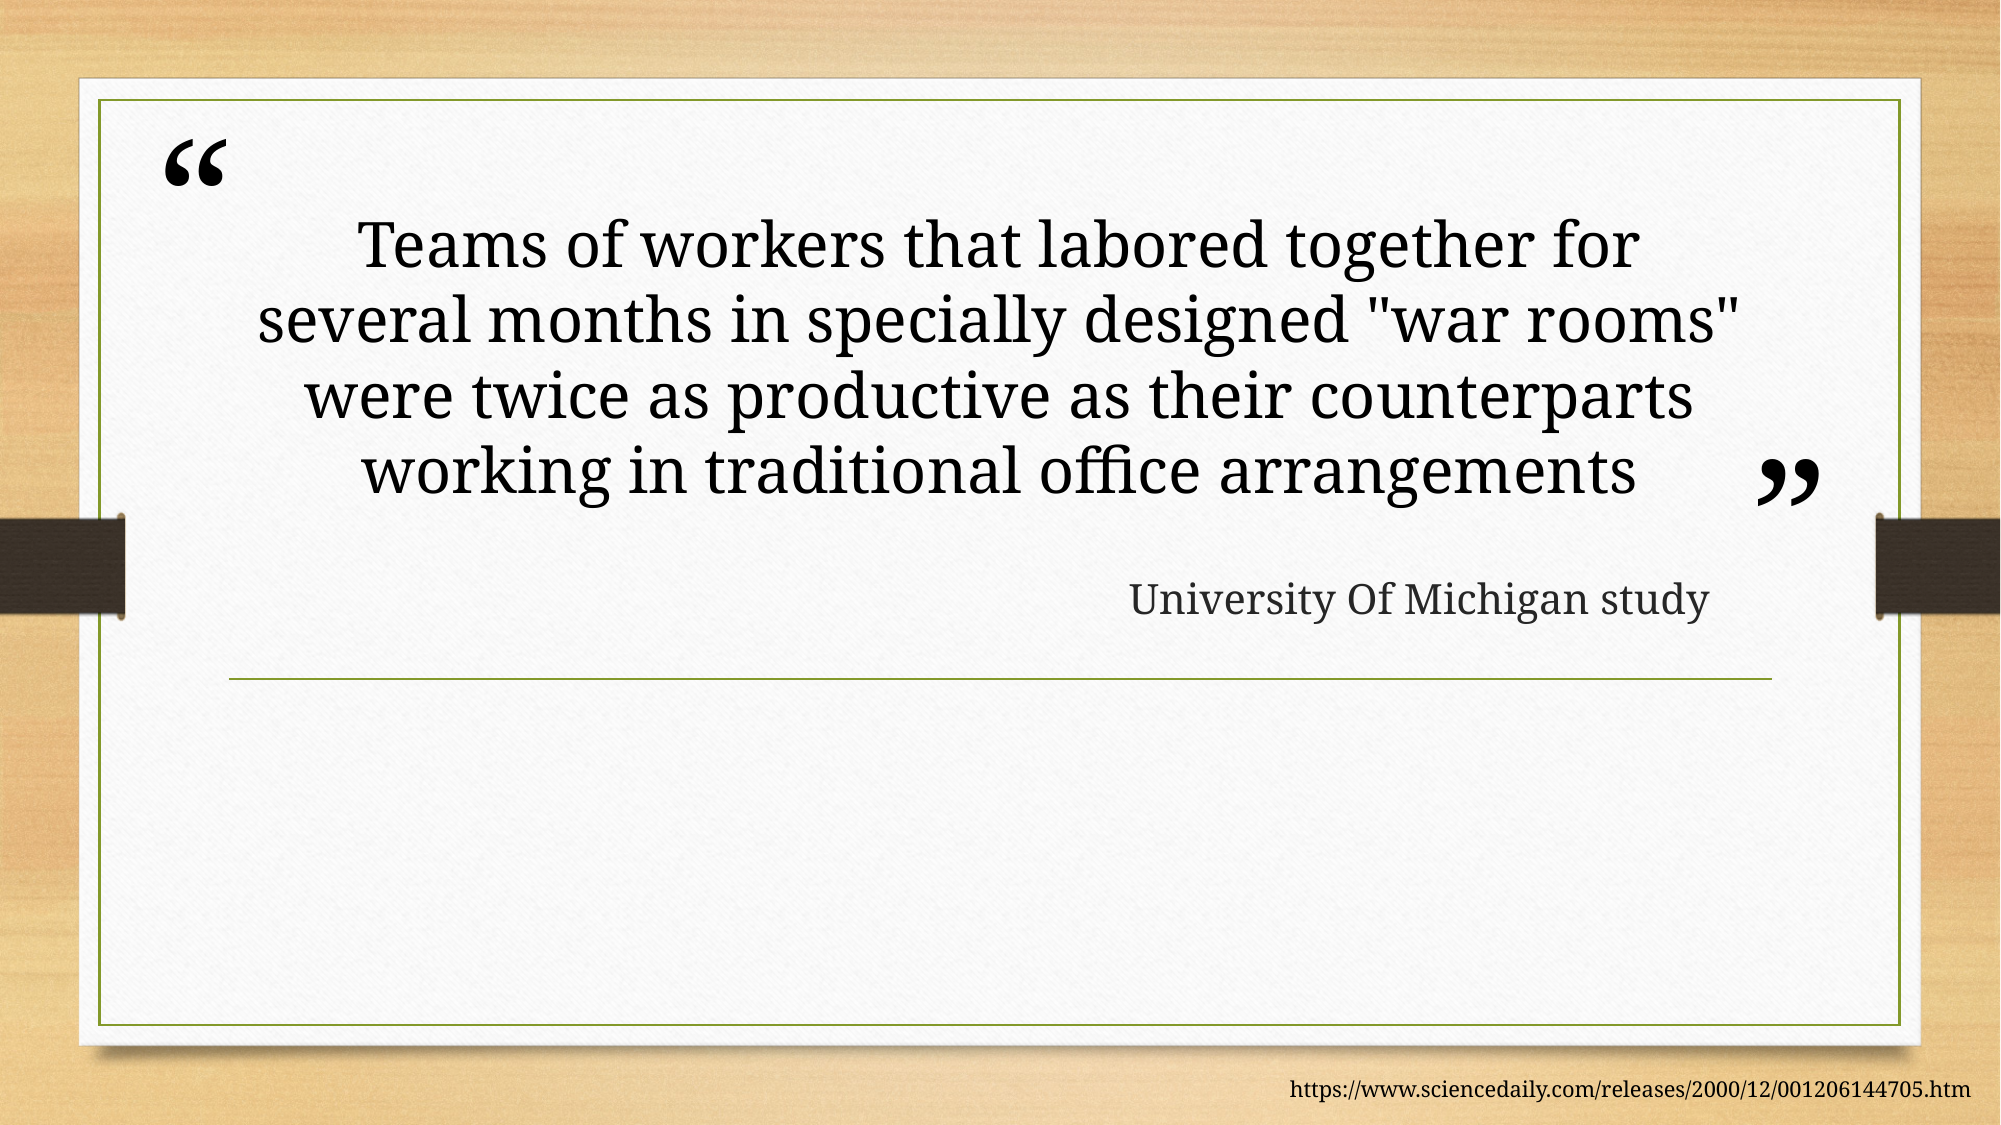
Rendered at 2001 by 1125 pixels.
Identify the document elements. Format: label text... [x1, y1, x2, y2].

text_box https://www.sciencedaily.com/releases/2000/12/001206144705.htm [839, 1068, 1988, 1110]
picture [0, 0, 2001, 1125]
list University Of Michigan study [274, 549, 1725, 646]
title Teams of workers that labored together for several months in specially designed "war rooms" were twice as productive as their counterparts working in traditional office arrangements [237, 161, 1763, 550]
